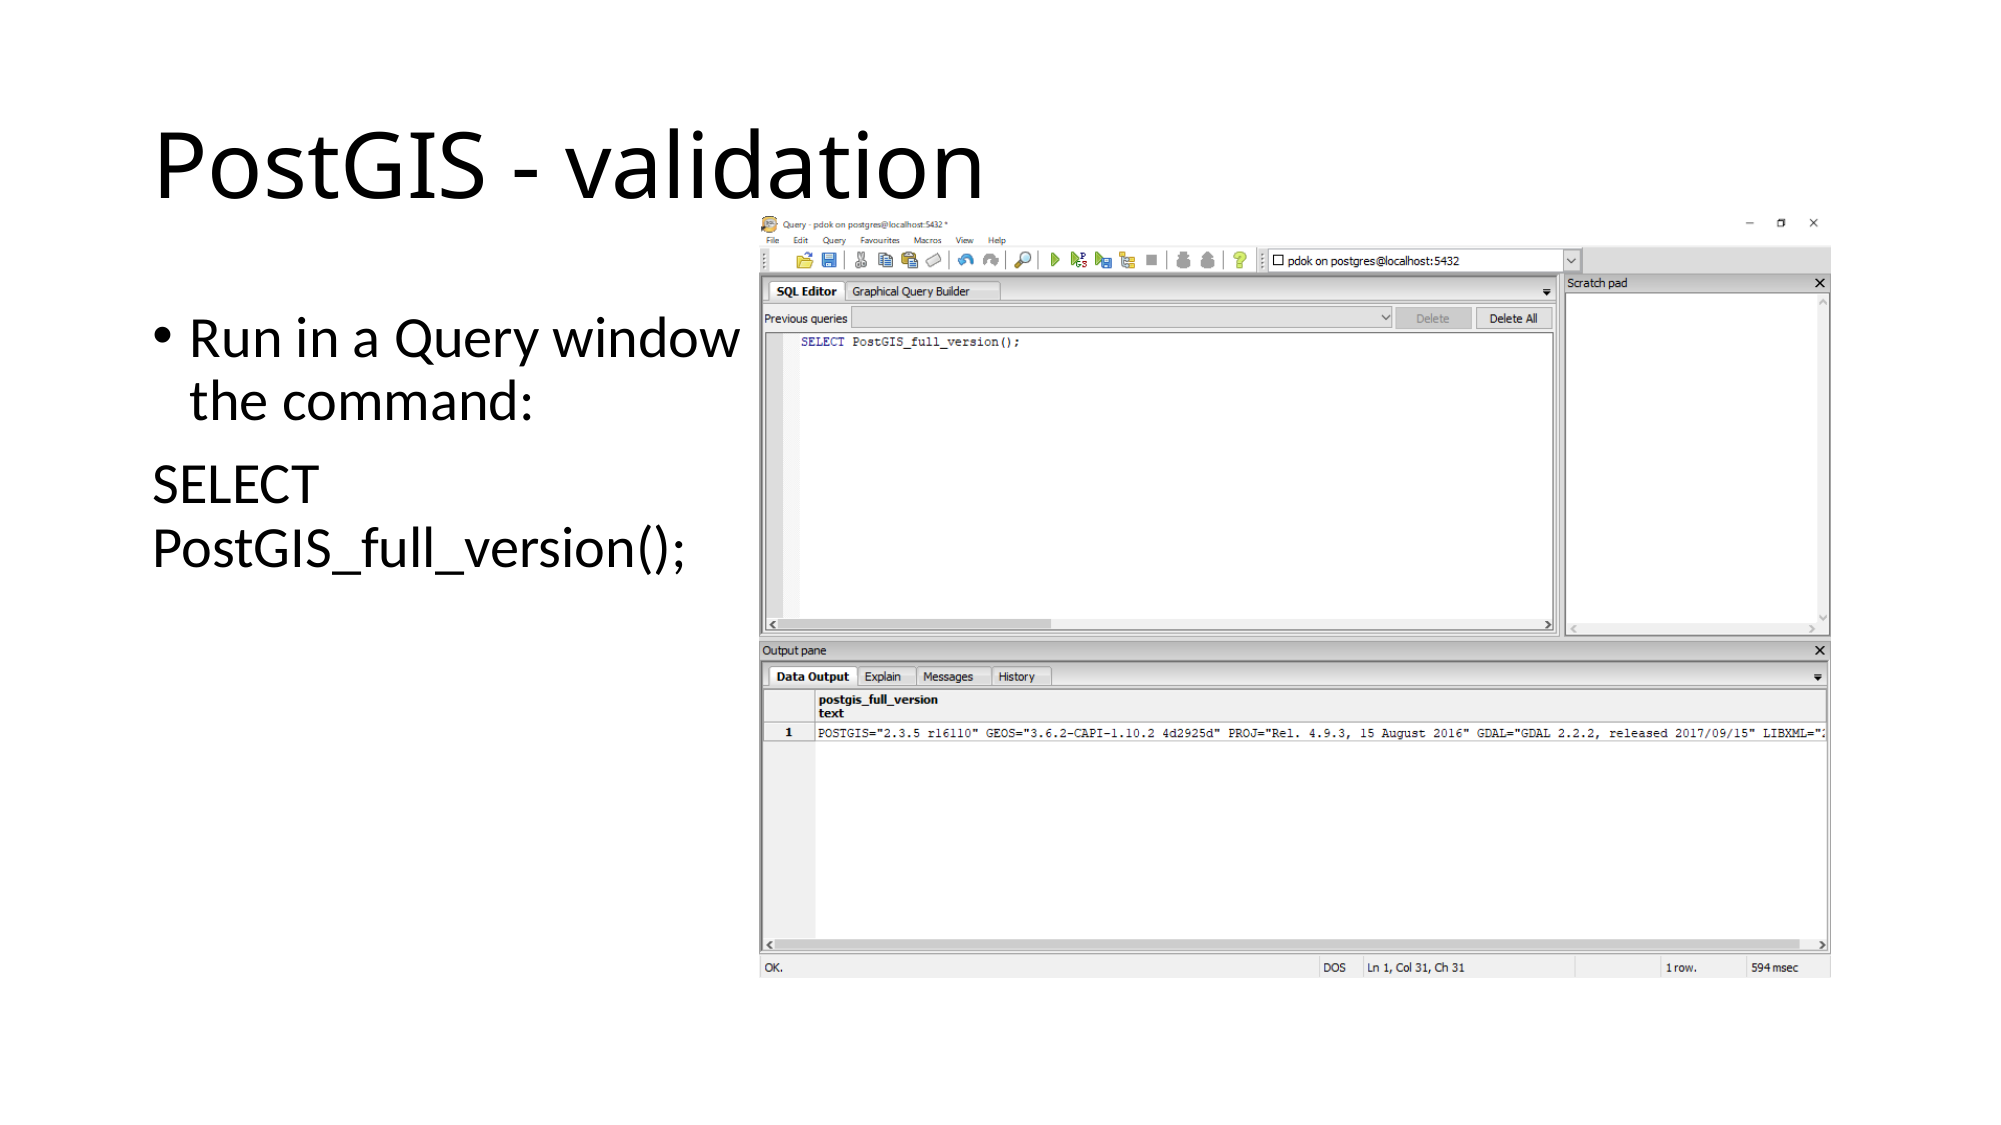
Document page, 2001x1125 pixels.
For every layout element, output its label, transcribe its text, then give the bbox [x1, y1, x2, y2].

title PostGIS - validation [137, 59, 1863, 278]
picture [759, 216, 1831, 978]
list Run in a Query window the command: SELECT PostGIS_full_version(); [137, 299, 760, 1014]
